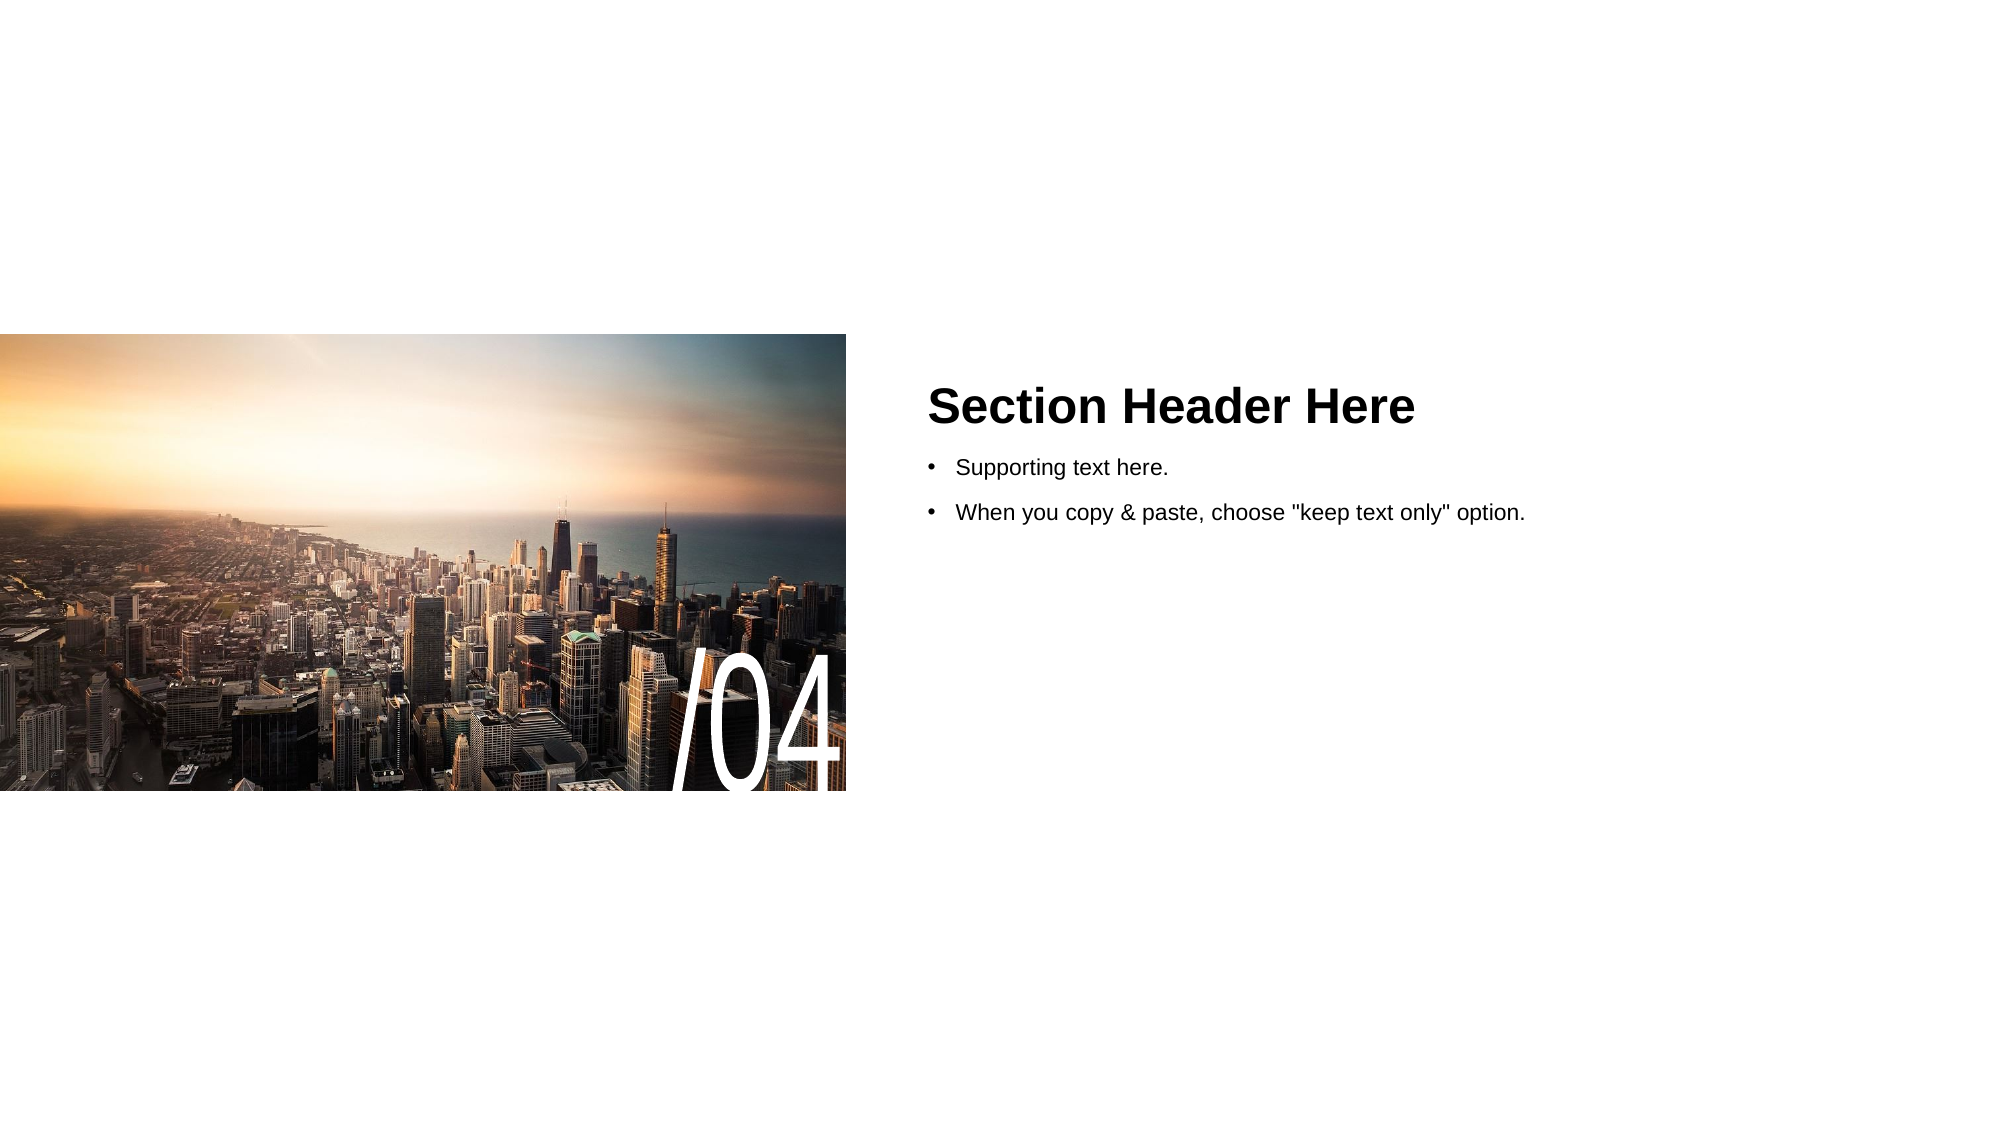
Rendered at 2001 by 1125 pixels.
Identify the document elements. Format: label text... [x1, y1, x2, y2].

list Supporting text here. When you copy & paste, choose "keep text only" option. [912, 447, 1659, 791]
picture [0, 334, 846, 791]
title Section Header Here [912, 334, 1657, 443]
